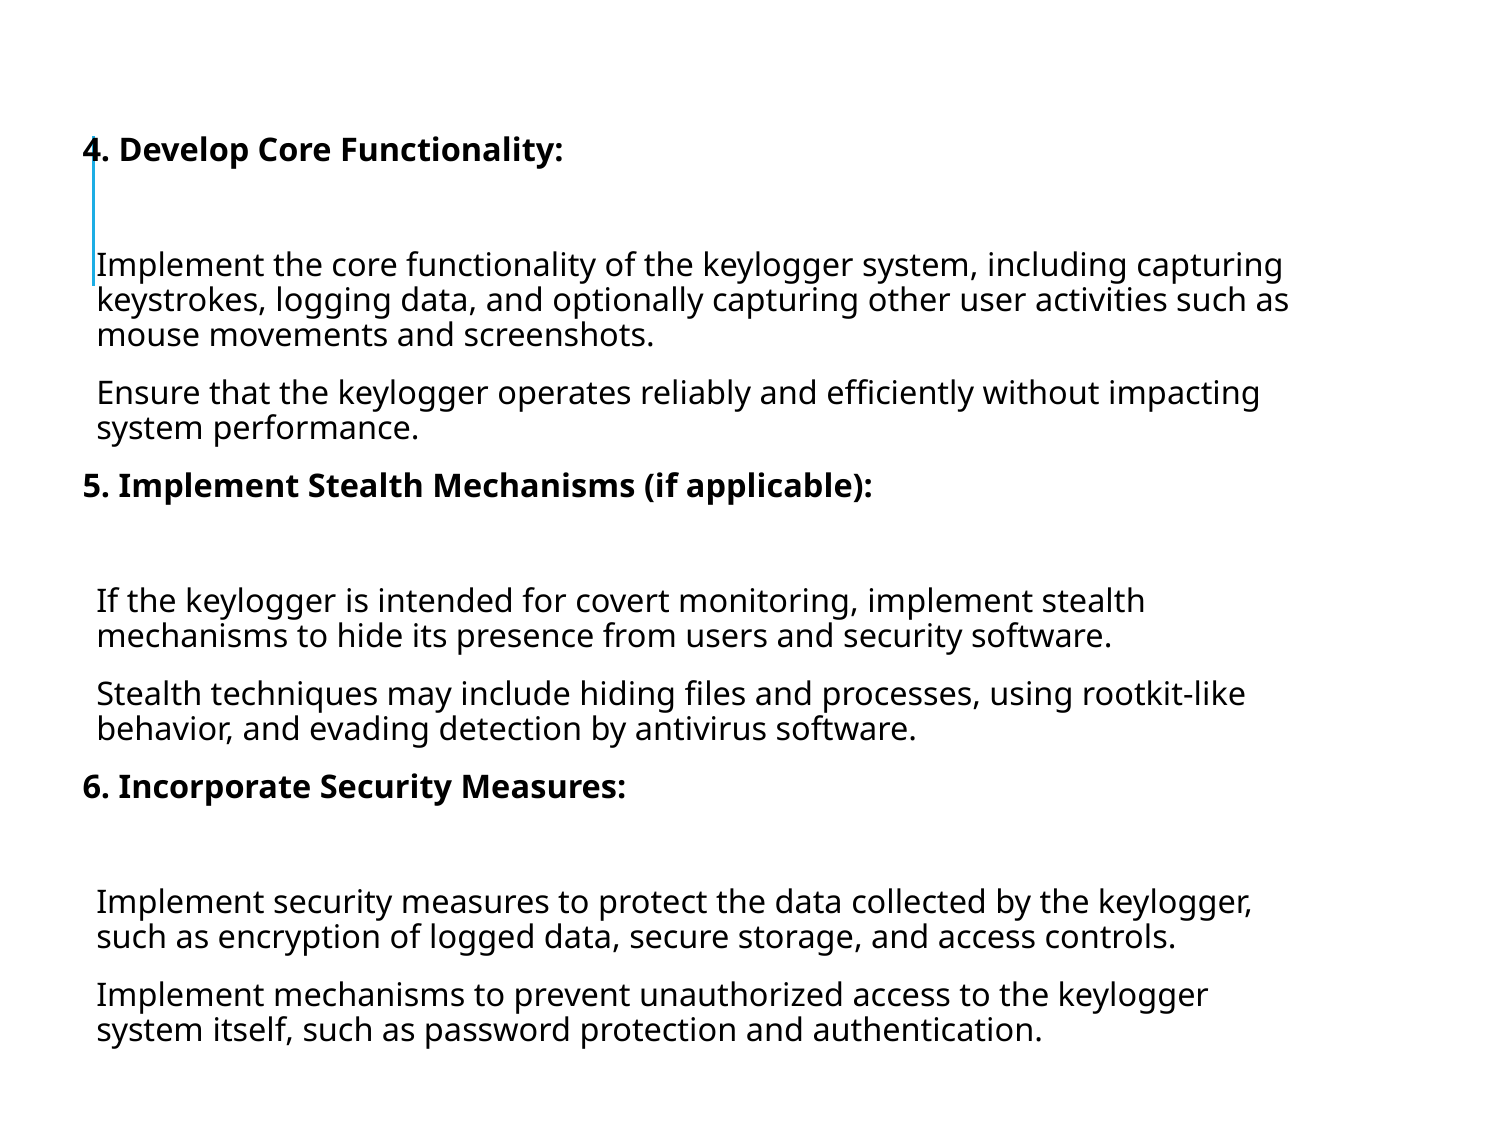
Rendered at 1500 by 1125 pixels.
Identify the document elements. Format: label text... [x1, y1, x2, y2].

list 4. Develop Core Functionality: Implement the core functionality of the keylogger system, including capturing keystrokes, logging data, and optionally capturing other user activities such as mouse movements and screenshots. Ensure that the keylogger operates reliably and efficiently without impacting system performance. 5. Implement Stealth Mechanisms (if applicable): If the keylogger is intended for covert monitoring, implement stealth mechanisms to hide its presence from users and security software. Stealth techniques may include hiding files and processes, using rootkit-like behavior, and evading detection by antivirus software. 6. Incorporate Security Measures: Implement security measures to protect the data collected by the keylogger, such as encryption of logged data, secure storage, and access controls. Implement mechanisms to prevent unauthorized access to the keylogger system itself, such as password protection and authentication. [75, 125, 1300, 1062]
